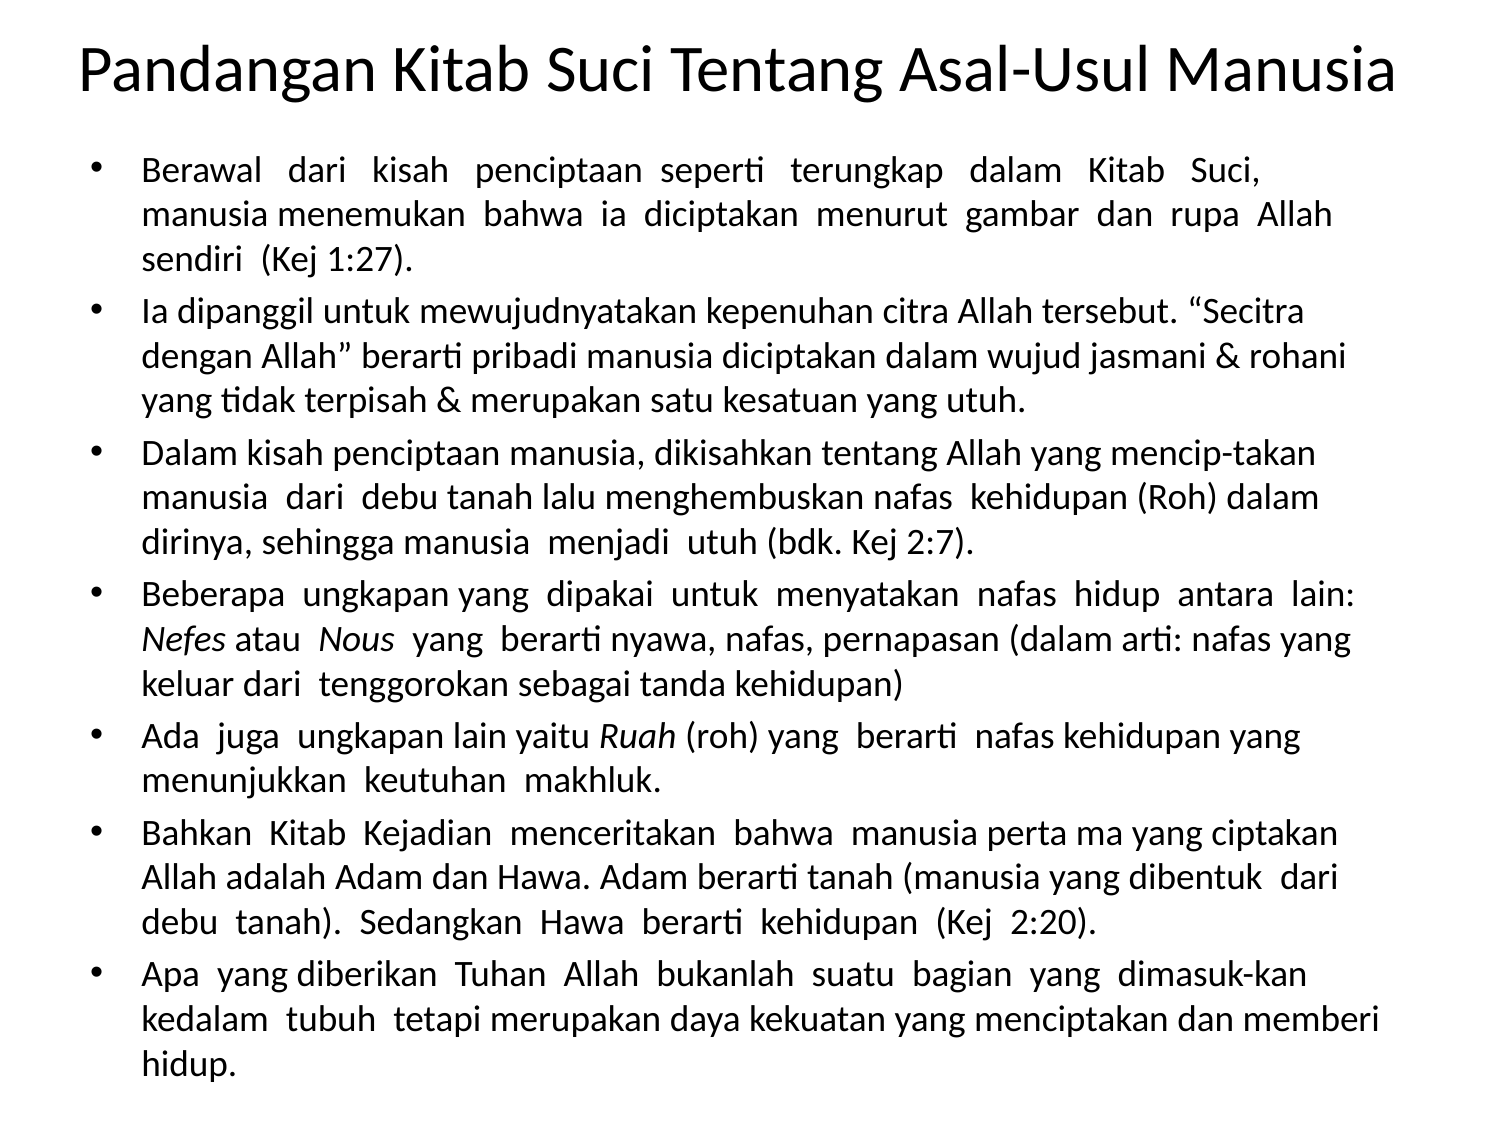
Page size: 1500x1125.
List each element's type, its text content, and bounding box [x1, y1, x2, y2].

title Pandangan Kitab Suci Tentang Asal-Usul Manusia [29, 19, 1447, 112]
list Berawal dari kisah penciptaan seperti terungkap dalam Kitab Suci, manusia menemukan bahwa ia diciptakan menurut gambar dan rupa Allah sendiri (Kej 1:27). Ia dipanggil untuk mewujudnyatakan kepenuhan citra Allah tersebut. “Secitra dengan Allah” berarti pribadi manusia diciptakan dalam wujud jasmani & rohani yang tidak terpisah & merupakan satu kesatuan yang utuh. Dalam kisah penciptaan manusia, dikisahkan tentang Allah yang mencip-takan manusia dari debu tanah lalu menghembuskan nafas kehidupan (Roh) dalam dirinya, sehingga manusia menjadi utuh (bdk. Kej 2:7). Beberapa ungkapan yang dipakai untuk menyatakan nafas hidup antara lain: Nefes atau Nous yang berarti nyawa, nafas, pernapasan (dalam arti: nafas yang keluar dari tenggorokan sebagai tanda kehidupan) Ada juga ungkapan lain yaitu Ruah (roh) yang berarti nafas kehidupan yang menunjukkan keutuhan makhluk. Bahkan Kitab Kejadian menceritakan bahwa manusia perta ma yang ciptakan Allah adalah Adam dan Hawa. Adam berarti tanah (manusia yang dibentuk dari debu tanah). Sedangkan Hawa berarti kehidupan (Kej 2:20). Apa yang diberikan Tuhan Allah bukanlah suatu bagian yang dimasuk-kan kedalam tubuh tetapi merupakan daya kekuatan yang menciptakan dan memberi hidup. [75, 137, 1425, 1094]
